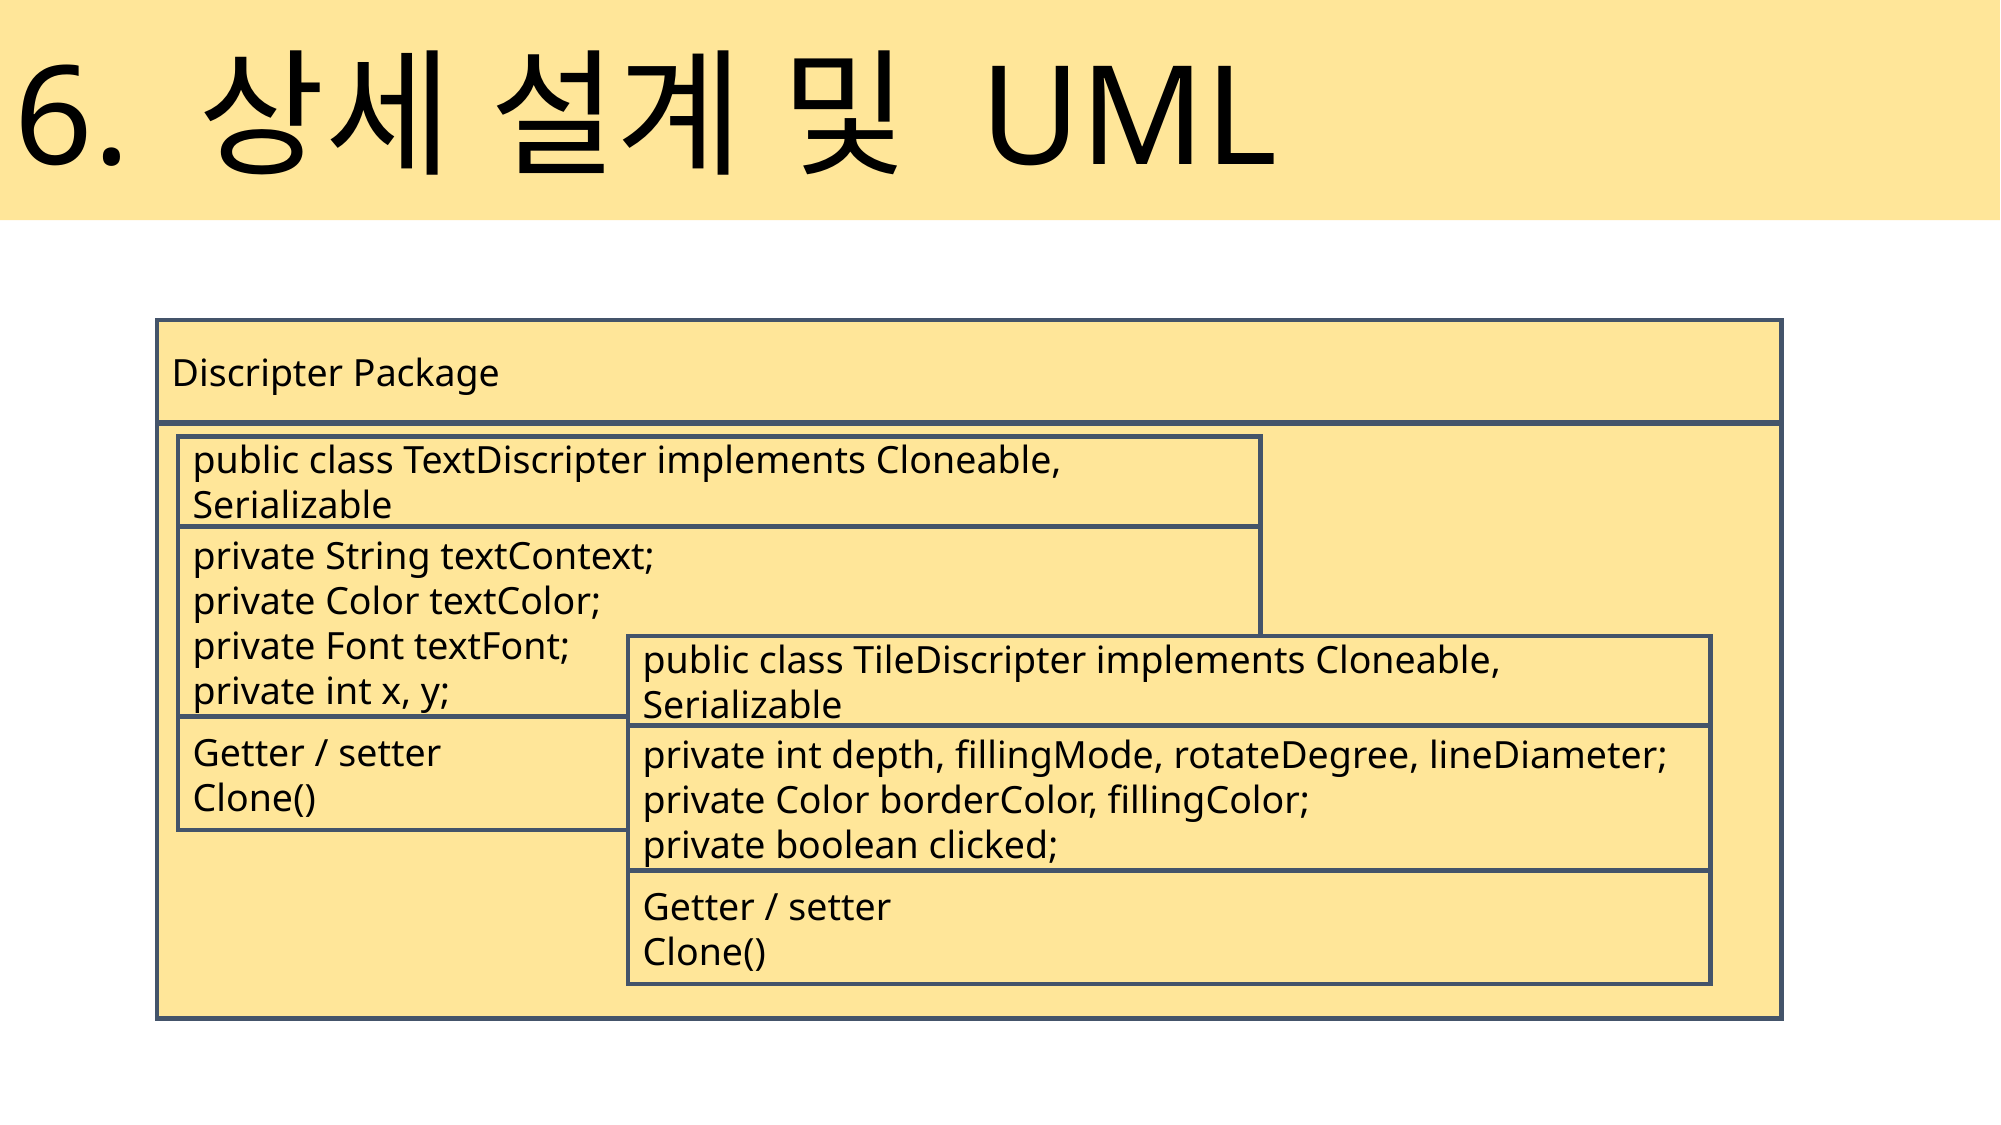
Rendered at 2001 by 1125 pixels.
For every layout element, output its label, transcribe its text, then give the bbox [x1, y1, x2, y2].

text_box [156, 319, 1782, 1019]
text_box 6. 상세 설계 및 UML [0, 0, 2000, 221]
